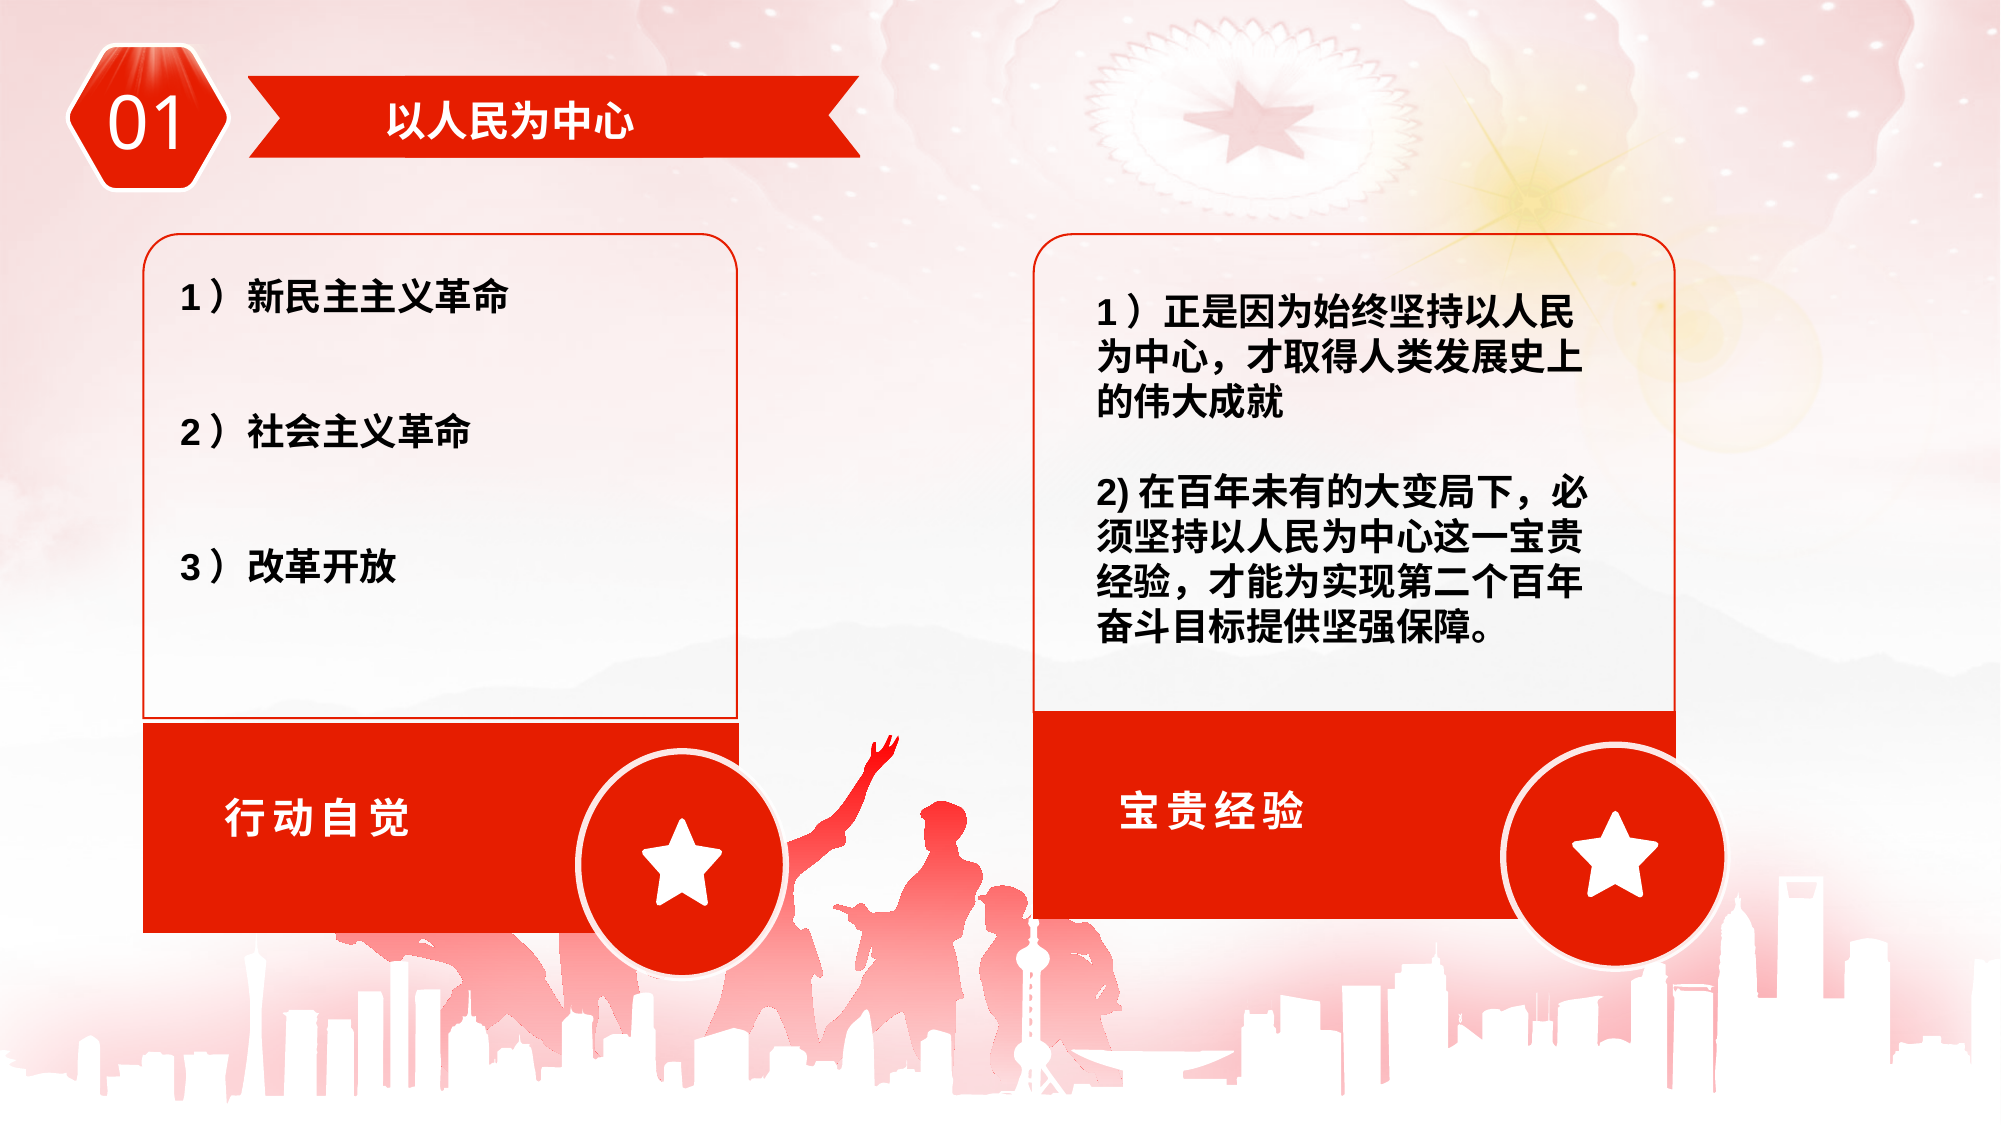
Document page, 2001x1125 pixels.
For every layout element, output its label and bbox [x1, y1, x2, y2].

text_box [786, 734, 899, 958]
text_box [248, 75, 861, 158]
text_box [64, 44, 229, 191]
text_box [978, 885, 1028, 922]
text_box [143, 234, 786, 979]
text_box [833, 801, 983, 961]
text_box [0, 876, 2000, 1125]
text_box [1033, 234, 1728, 969]
picture [1354, 32, 1942, 564]
